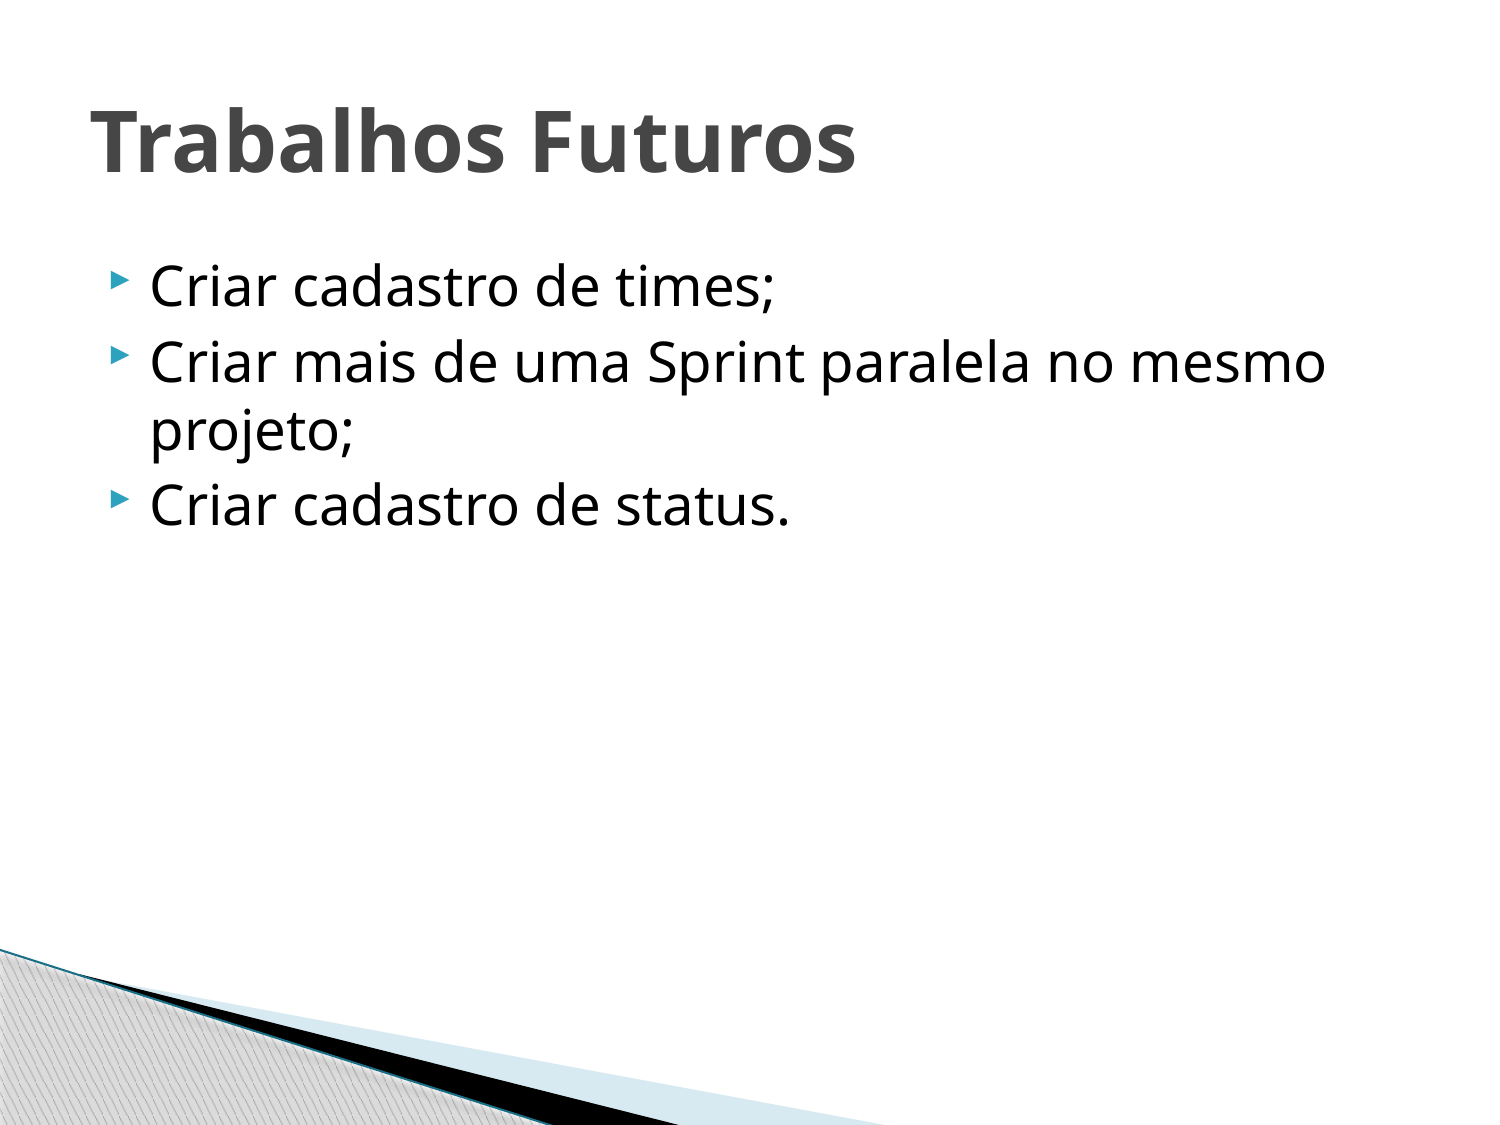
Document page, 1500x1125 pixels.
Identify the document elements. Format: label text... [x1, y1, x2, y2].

title Trabalhos Futuros [75, 45, 1425, 233]
list Criar cadastro de times; Criar mais de uma Sprint paralela no mesmo projeto; Criar cadastro de status. [75, 243, 1425, 986]
